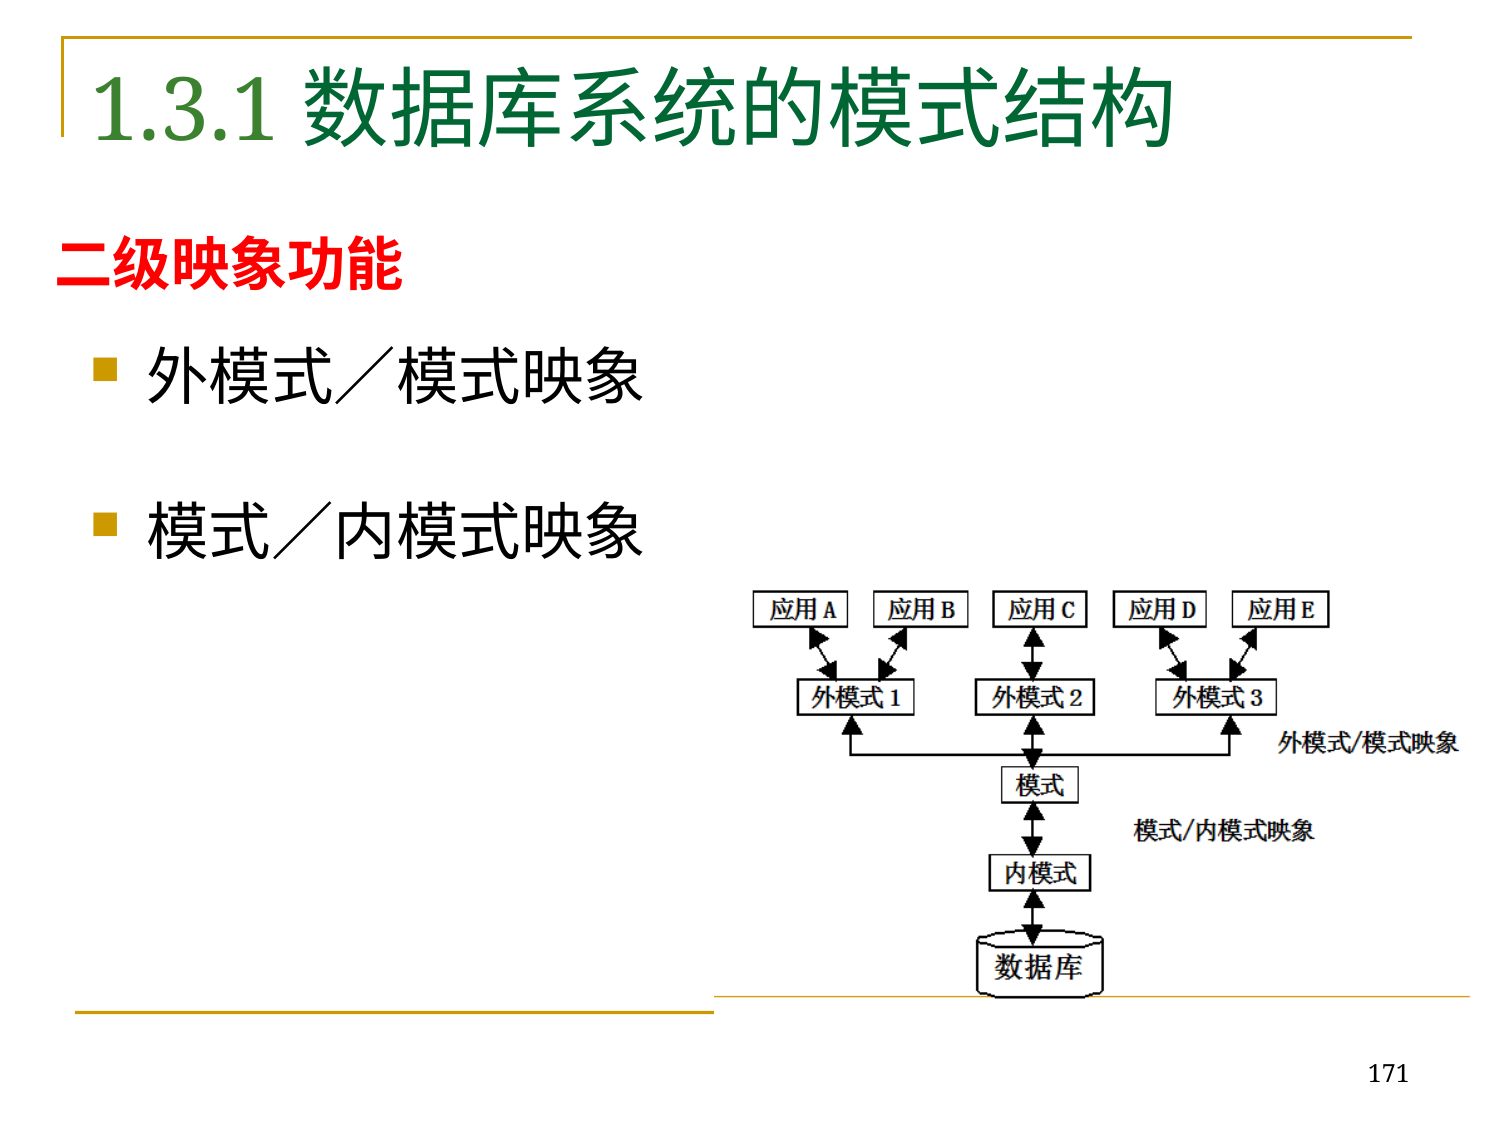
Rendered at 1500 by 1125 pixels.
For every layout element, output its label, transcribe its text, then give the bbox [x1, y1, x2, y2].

title 二级映象功能 [39, 219, 1390, 313]
picture [714, 549, 1479, 1025]
text_box 1.3.1数据库系统的模式结构 [74, 45, 1425, 197]
slide_number 171 [1074, 1033, 1426, 1100]
list 外模式／模式映象 模式／内模式映象 [75, 262, 1425, 1006]
